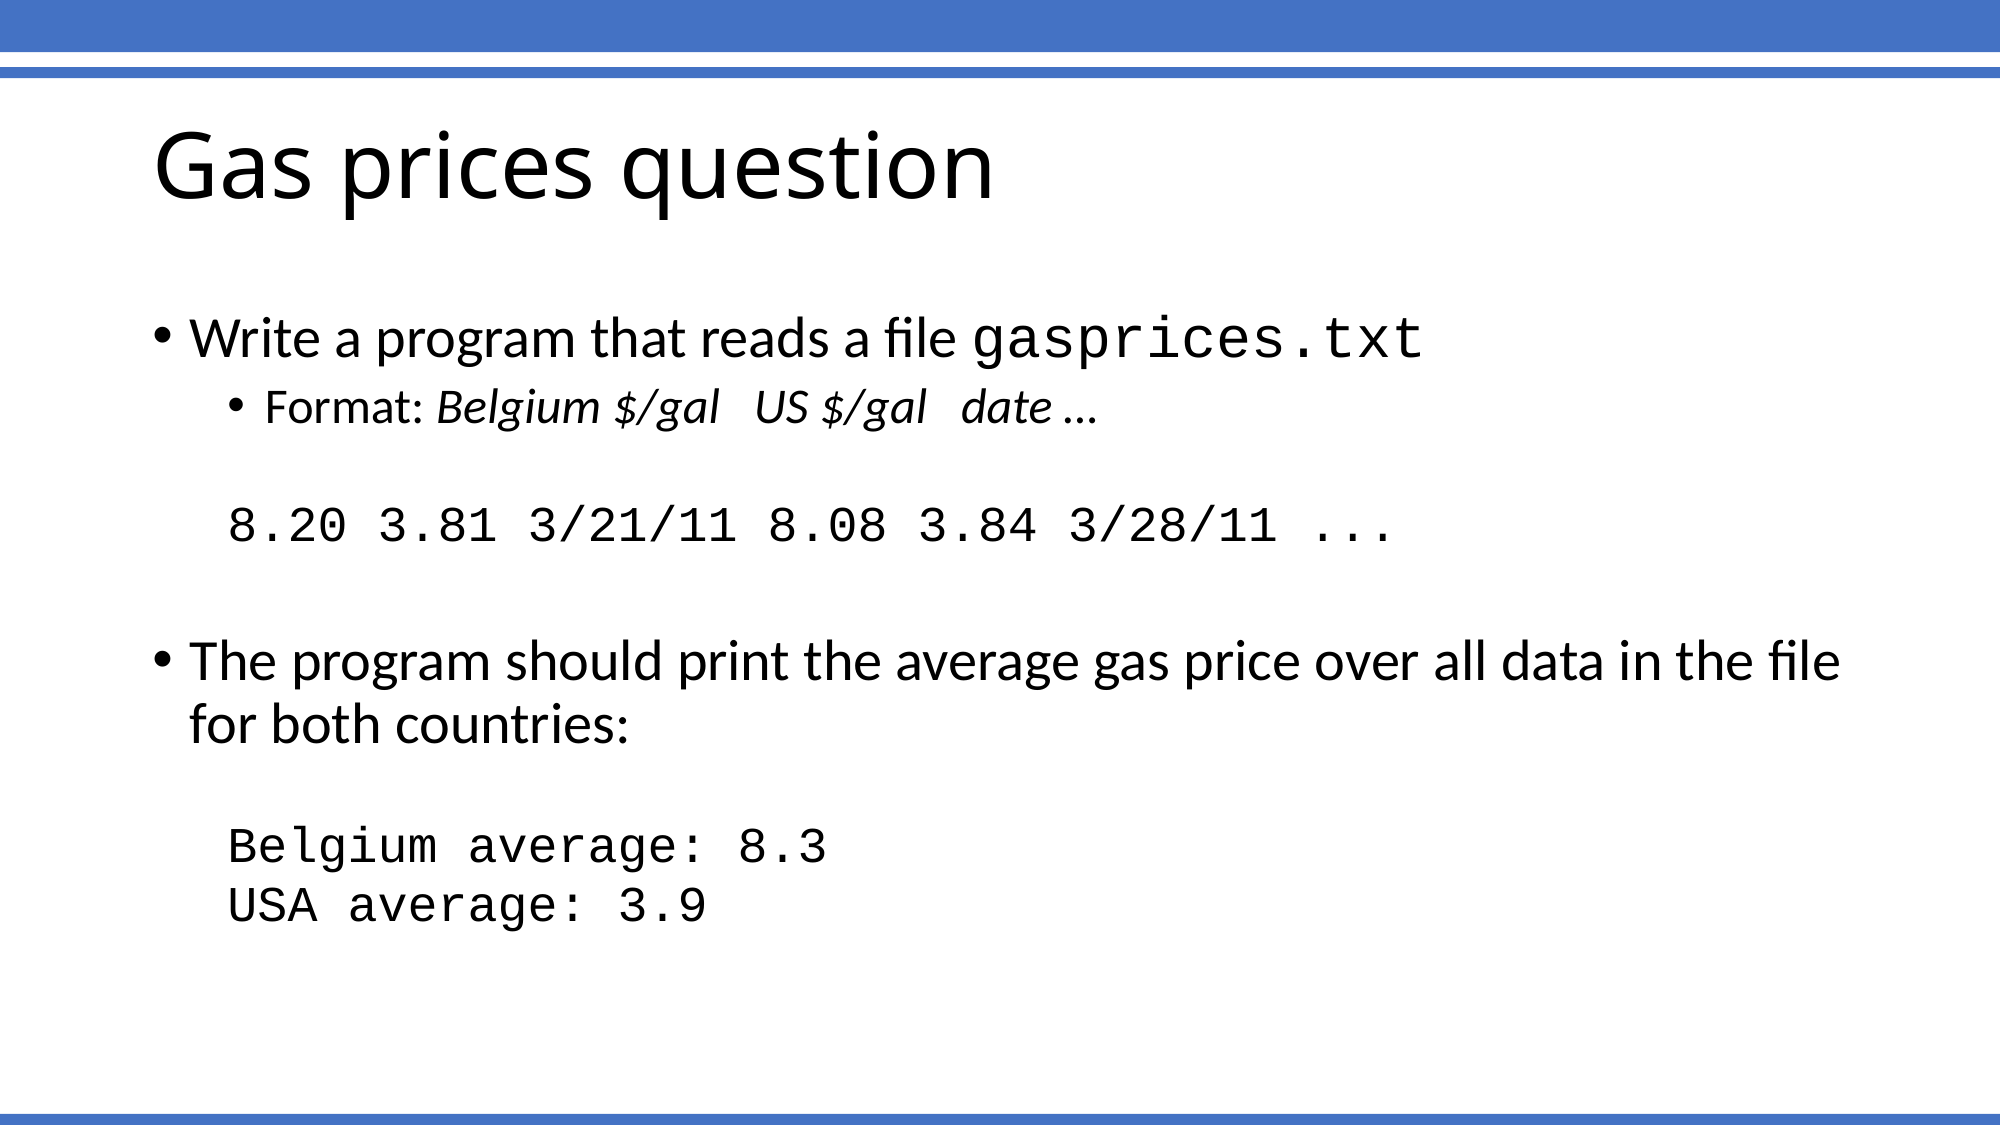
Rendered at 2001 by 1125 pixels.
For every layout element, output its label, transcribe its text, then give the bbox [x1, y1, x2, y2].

list Write a program that reads a file gasprices.txt Format: Belgium $/gal US $/gal date … 8.20 3.81 3/21/11 8.08 3.84 3/28/11 ... The program should print the average gas price over all data in the file for both countries: Belgium average: 8.3 USA average: 3.9 [137, 299, 1863, 1014]
title Gas prices question [137, 59, 1863, 278]
